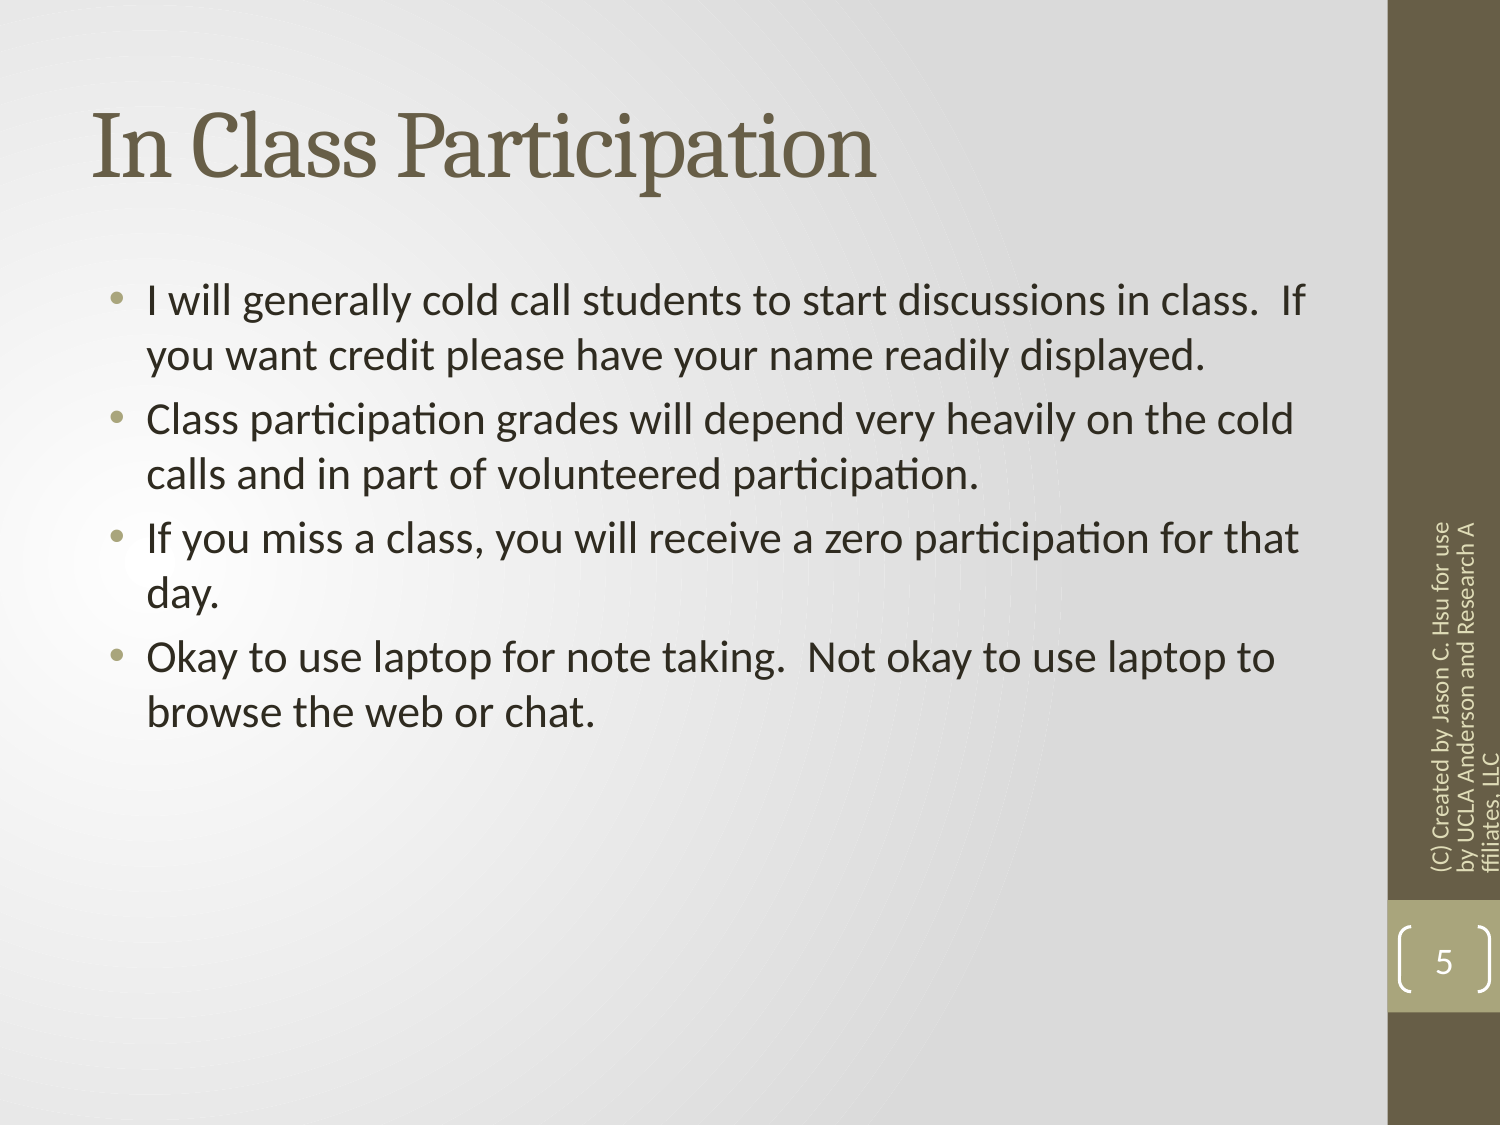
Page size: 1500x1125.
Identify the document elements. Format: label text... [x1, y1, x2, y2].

list I will generally cold call students to start discussions in class. If you want credit please have your name readily displayed. Class participation grades will depend very heavily on the cold calls and in part of volunteered participation. If you miss a class, you will receive a zero participation for that day. Okay to use laptop for note taking. Not okay to use laptop to browse the web or chat. [75, 262, 1325, 1050]
footer (C) Created by Jason C. Hsu for use by UCLA Anderson and Research Affiliates, LLC [1408, 500, 1469, 889]
slide_number 5 [1397, 925, 1492, 994]
title In Class Participation [75, 45, 1325, 233]
